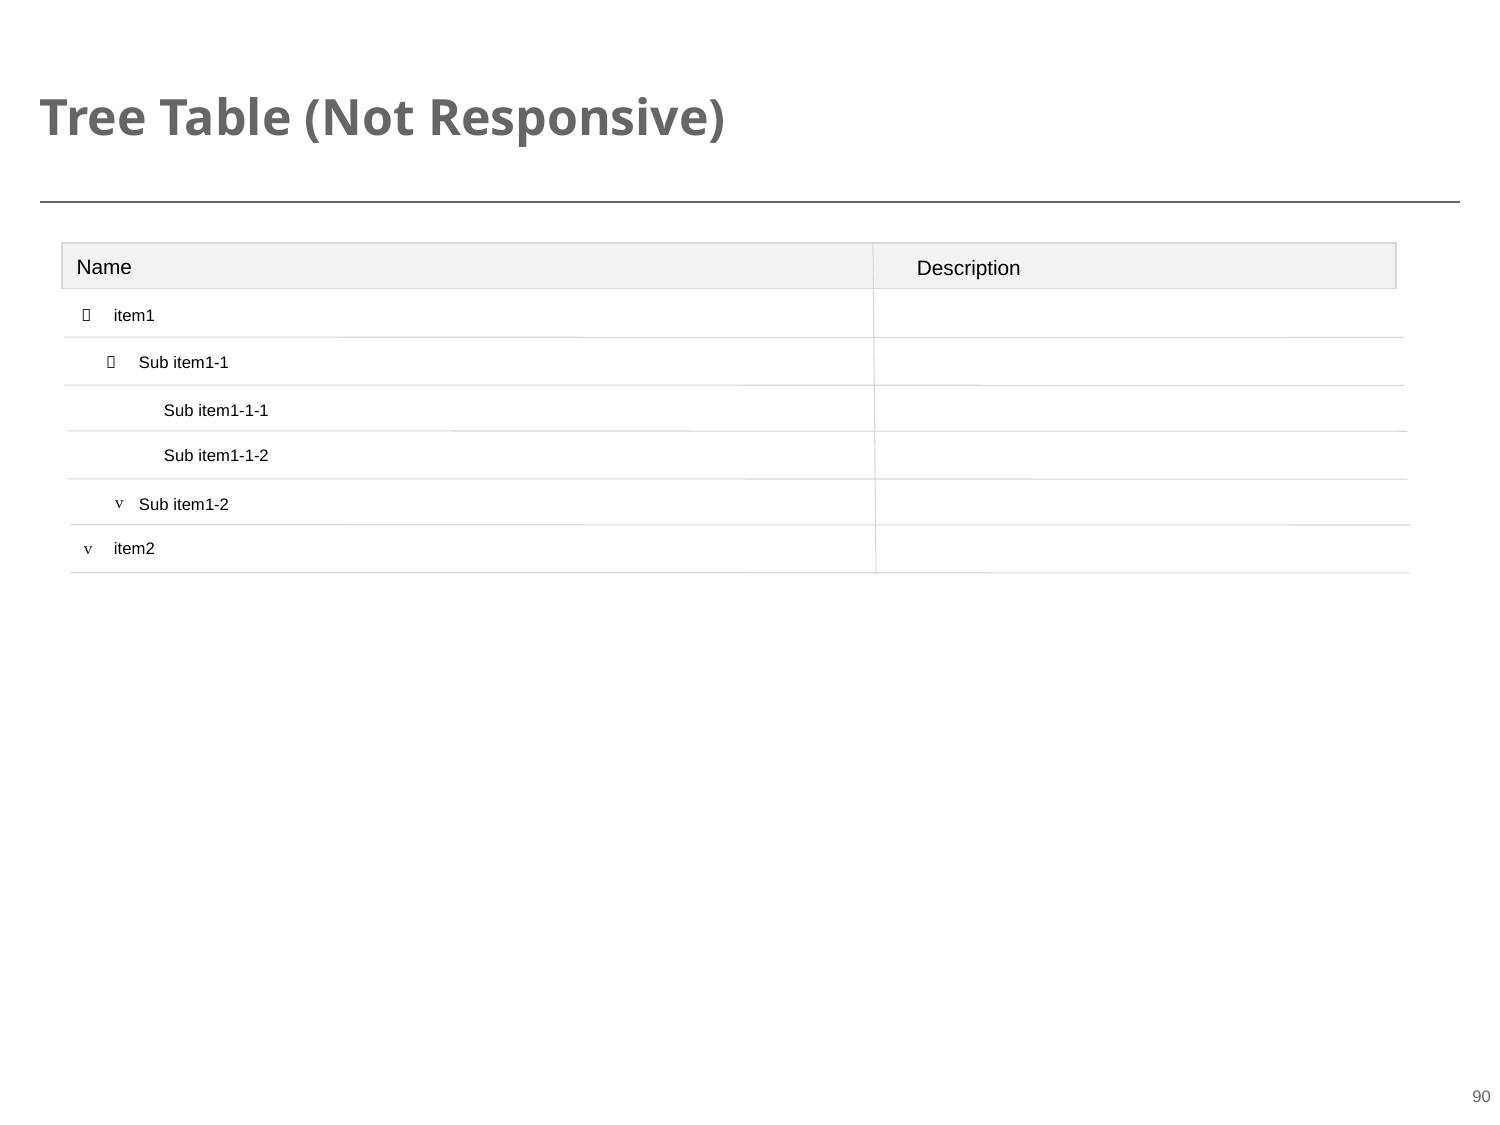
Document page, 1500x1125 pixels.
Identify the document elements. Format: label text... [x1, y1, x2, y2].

text_box  [66, 297, 109, 333]
text_box Sub item1-2 [124, 490, 282, 522]
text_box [872, 241, 877, 576]
text_box Name [61, 243, 870, 289]
text_box item2 [99, 534, 257, 566]
text_box  [91, 346, 134, 380]
text_box  [100, 490, 140, 520]
text_box Sub item1-1-1 [149, 396, 307, 427]
text_box Description [902, 249, 1059, 284]
text_box Sub item1-1-2 [149, 440, 307, 473]
title Tree Table (Not Responsive) [39, 53, 1460, 178]
text_box  [68, 530, 108, 565]
text_box Sub item1-1 [124, 346, 282, 379]
text_box item1 [99, 297, 257, 332]
text_box Name [878, 243, 1397, 289]
